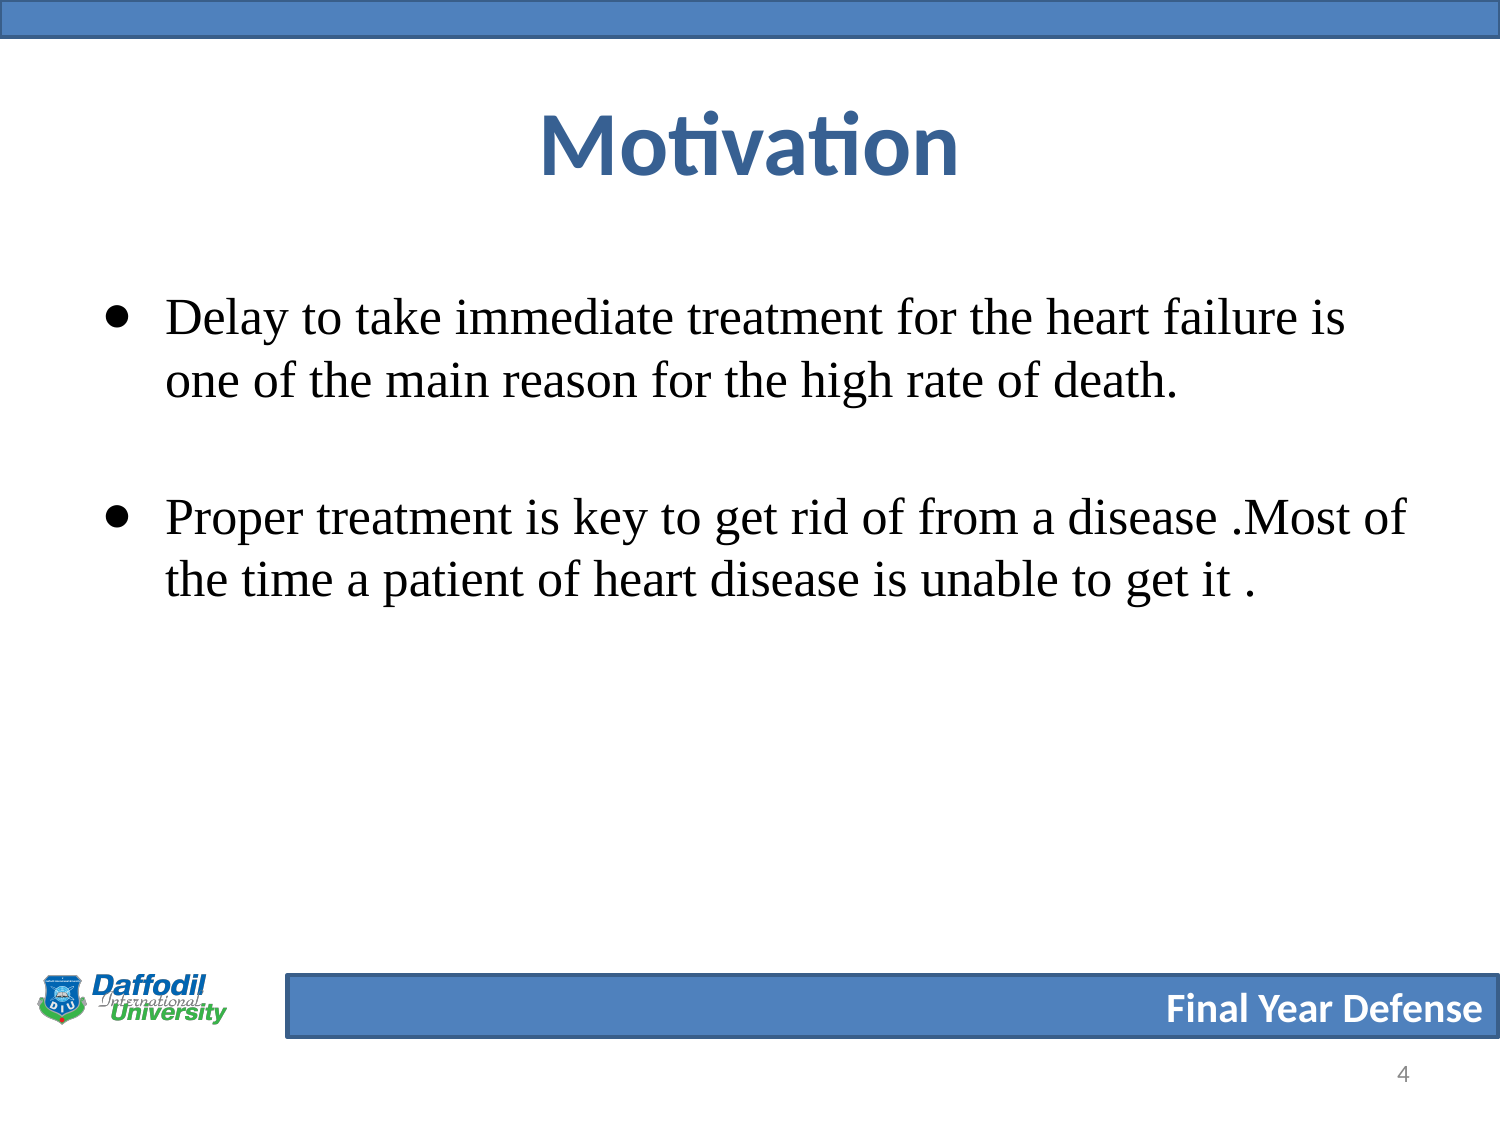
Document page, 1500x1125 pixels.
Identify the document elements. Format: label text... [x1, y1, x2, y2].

text_box Motivation [75, 45, 1425, 233]
picture [37, 974, 227, 1025]
text_box Delay to take immediate treatment for the heart failure is one of the main reason for the high rate of death. Proper treatment is key to get rid of from a disease .Most of the time a patient of heart disease is unable to get it . [75, 274, 1425, 925]
text_box ‹#› [1074, 1042, 1425, 1103]
